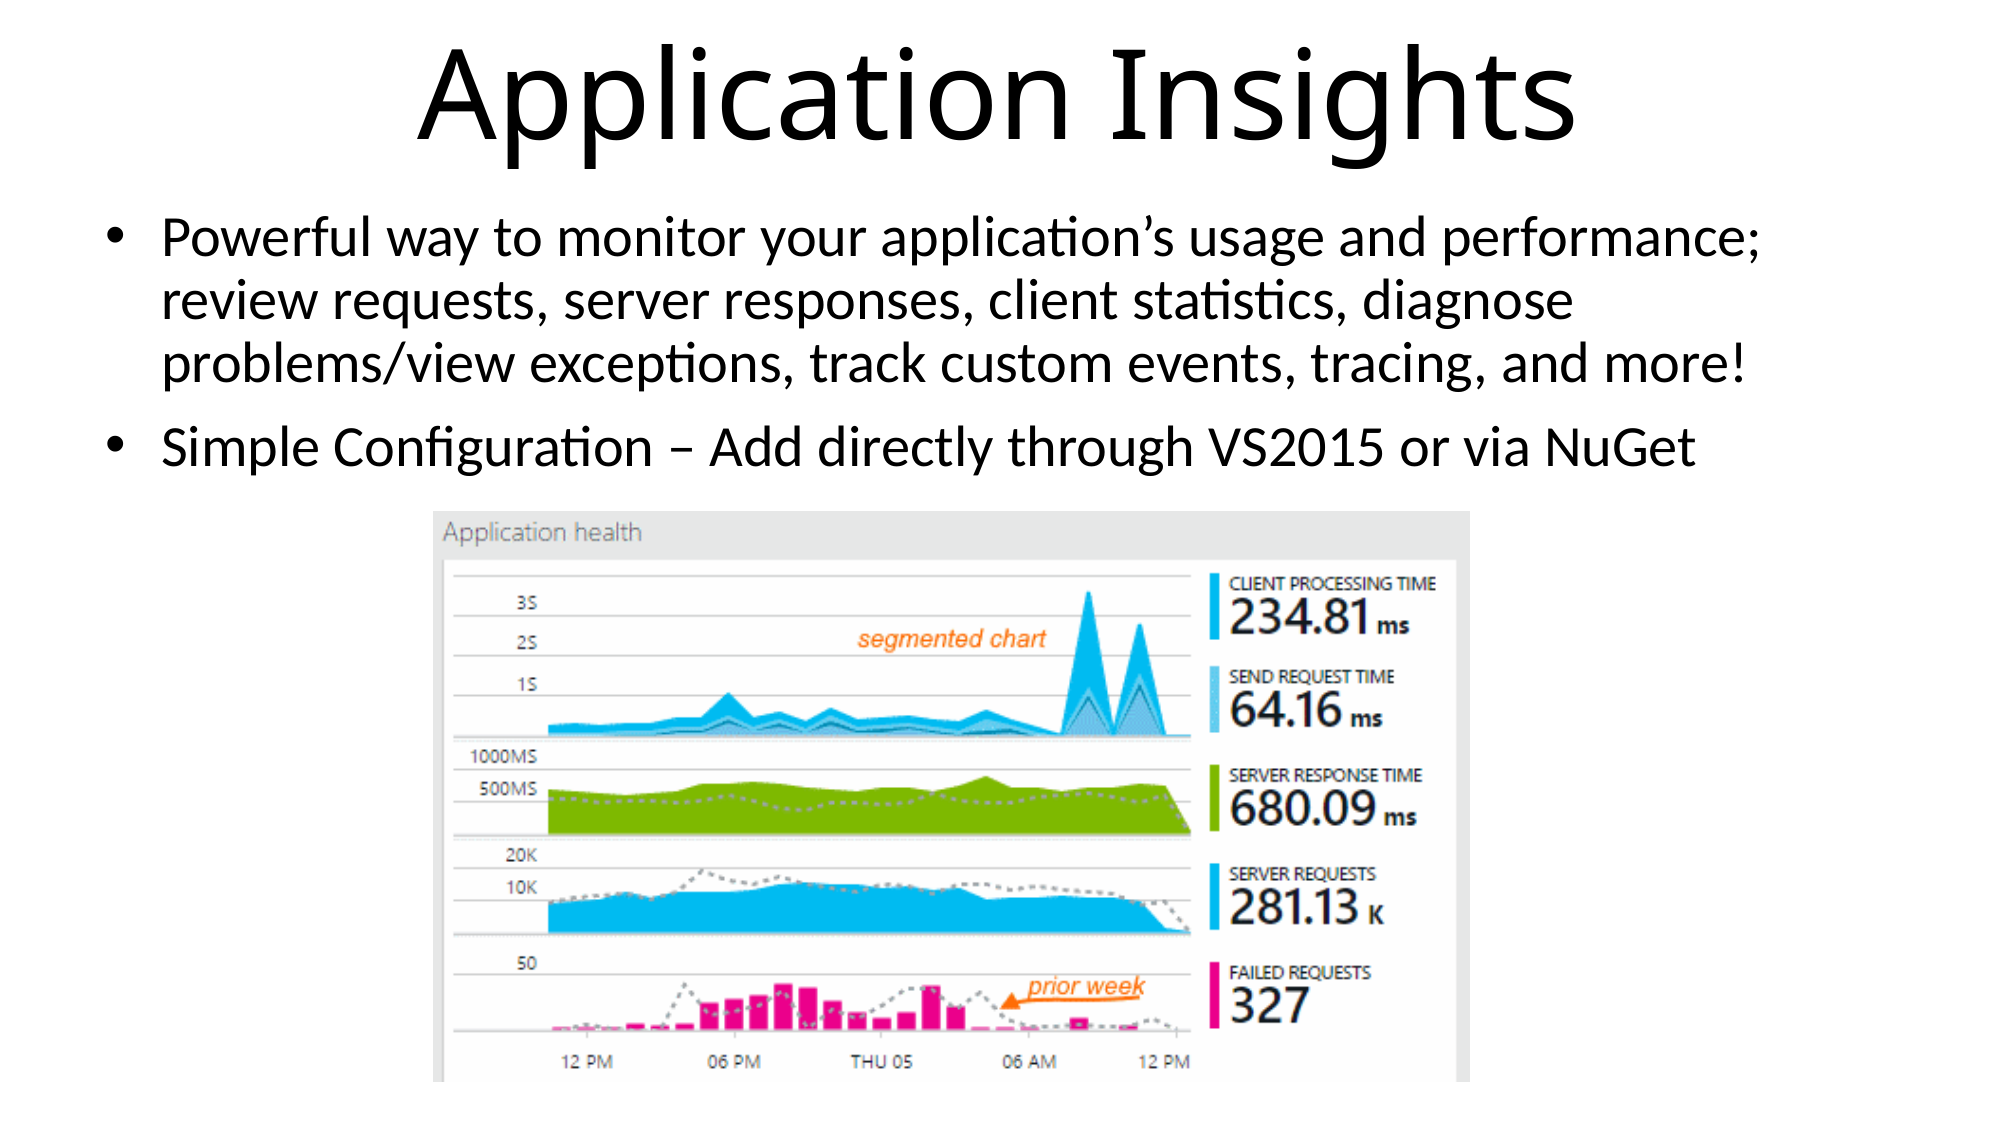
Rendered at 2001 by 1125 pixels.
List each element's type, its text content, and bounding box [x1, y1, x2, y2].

title Application Insights [248, 21, 1749, 175]
picture [433, 511, 1470, 1082]
subtitle Powerful way to monitor your application’s usage and performance; review requests, server responses, client statistics, diagnose problems/view exceptions, track custom events, tracing, and more! Simple Configuration – Add directly through VS2015 or via NuGet [90, 198, 1940, 558]
